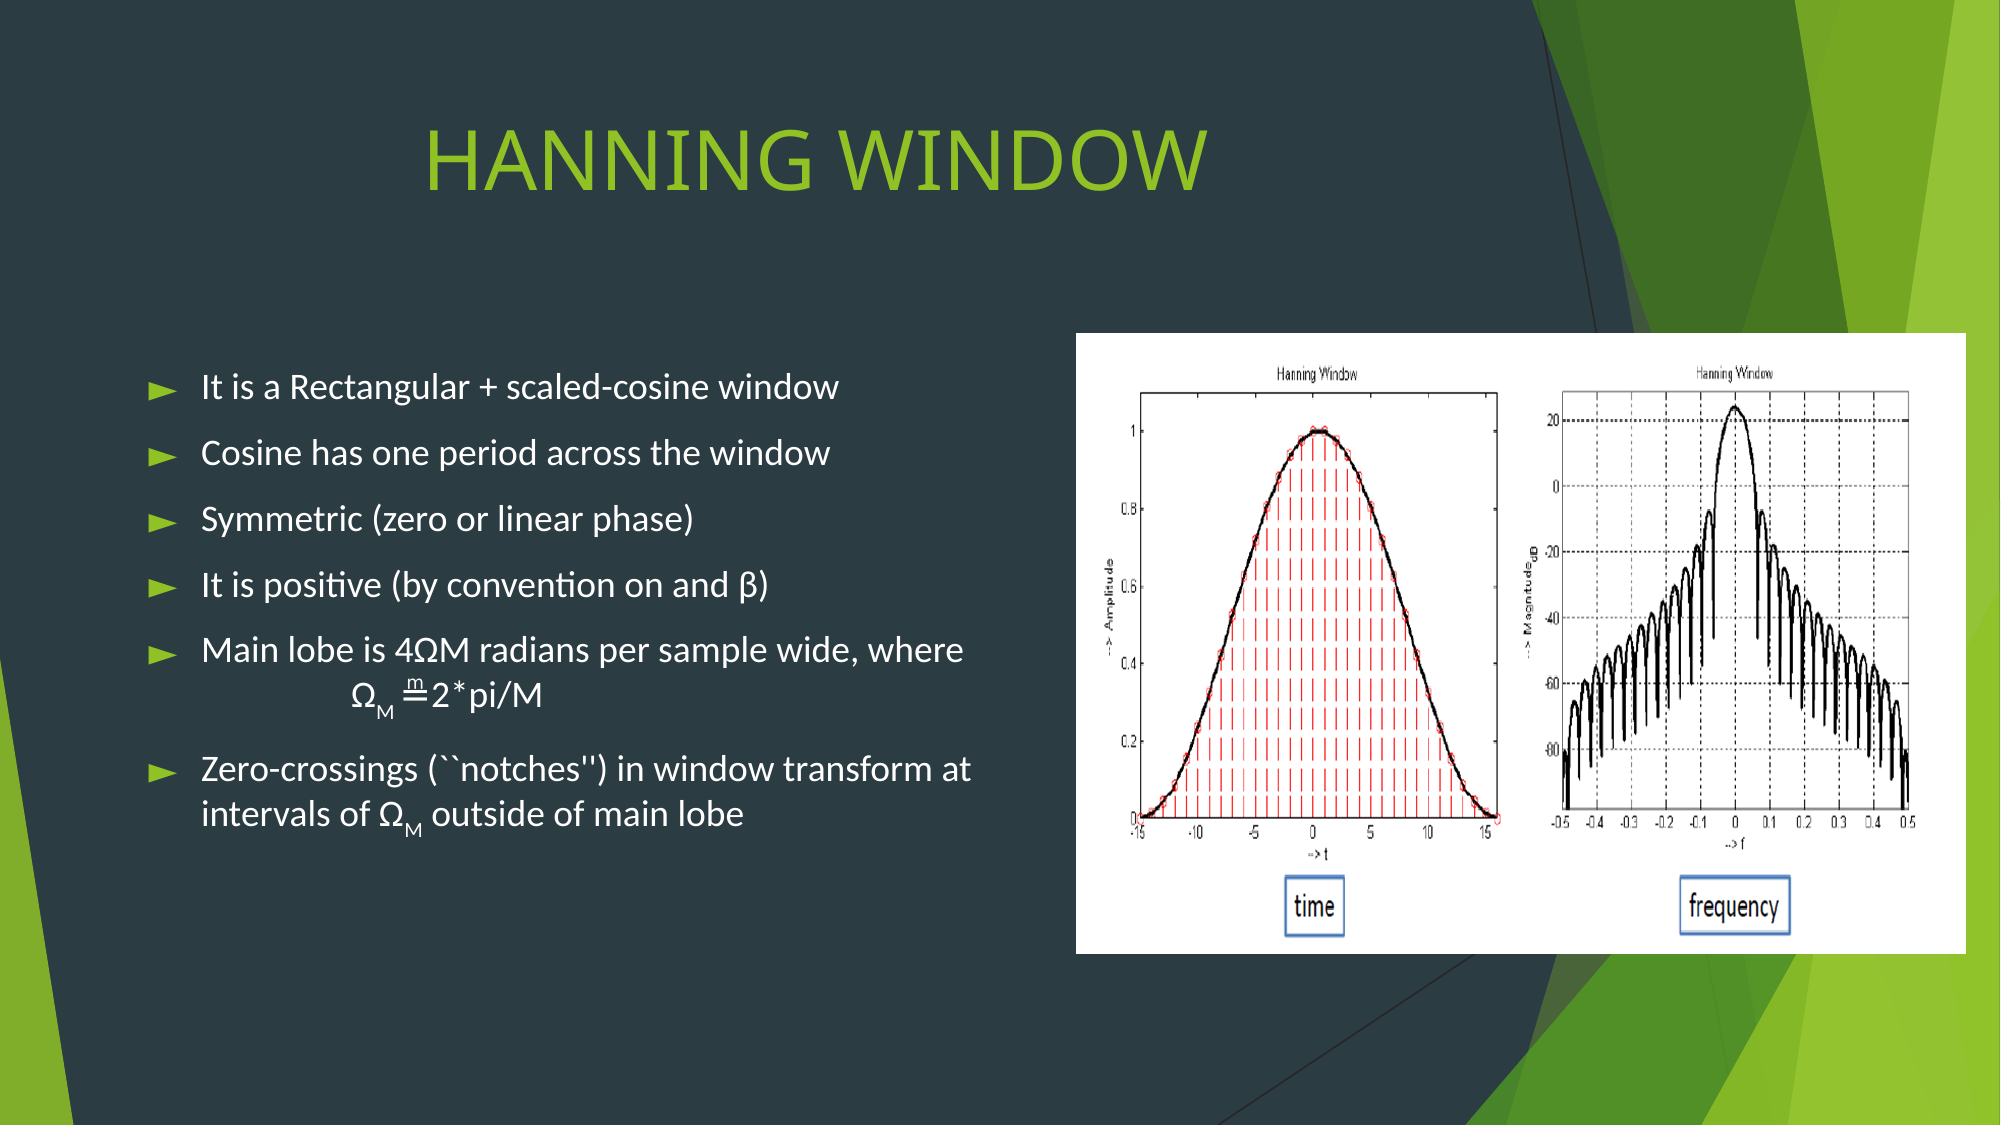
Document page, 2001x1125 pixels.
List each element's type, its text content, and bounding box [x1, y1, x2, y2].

title HANNING WINDOW [111, 99, 1522, 317]
list It is a Rectangular + scaled-cosine window Cosine has one period across the window Symmetric (zero or linear phase) It is positive (by convention on and β) Main lobe is 4ΩM radians per sample wide, where ΩM ≞2*pi/M Zero-crossings (``notches'') in window transform at intervals of ΩM outside of main lobe [111, 354, 1084, 992]
picture [1076, 333, 1966, 954]
